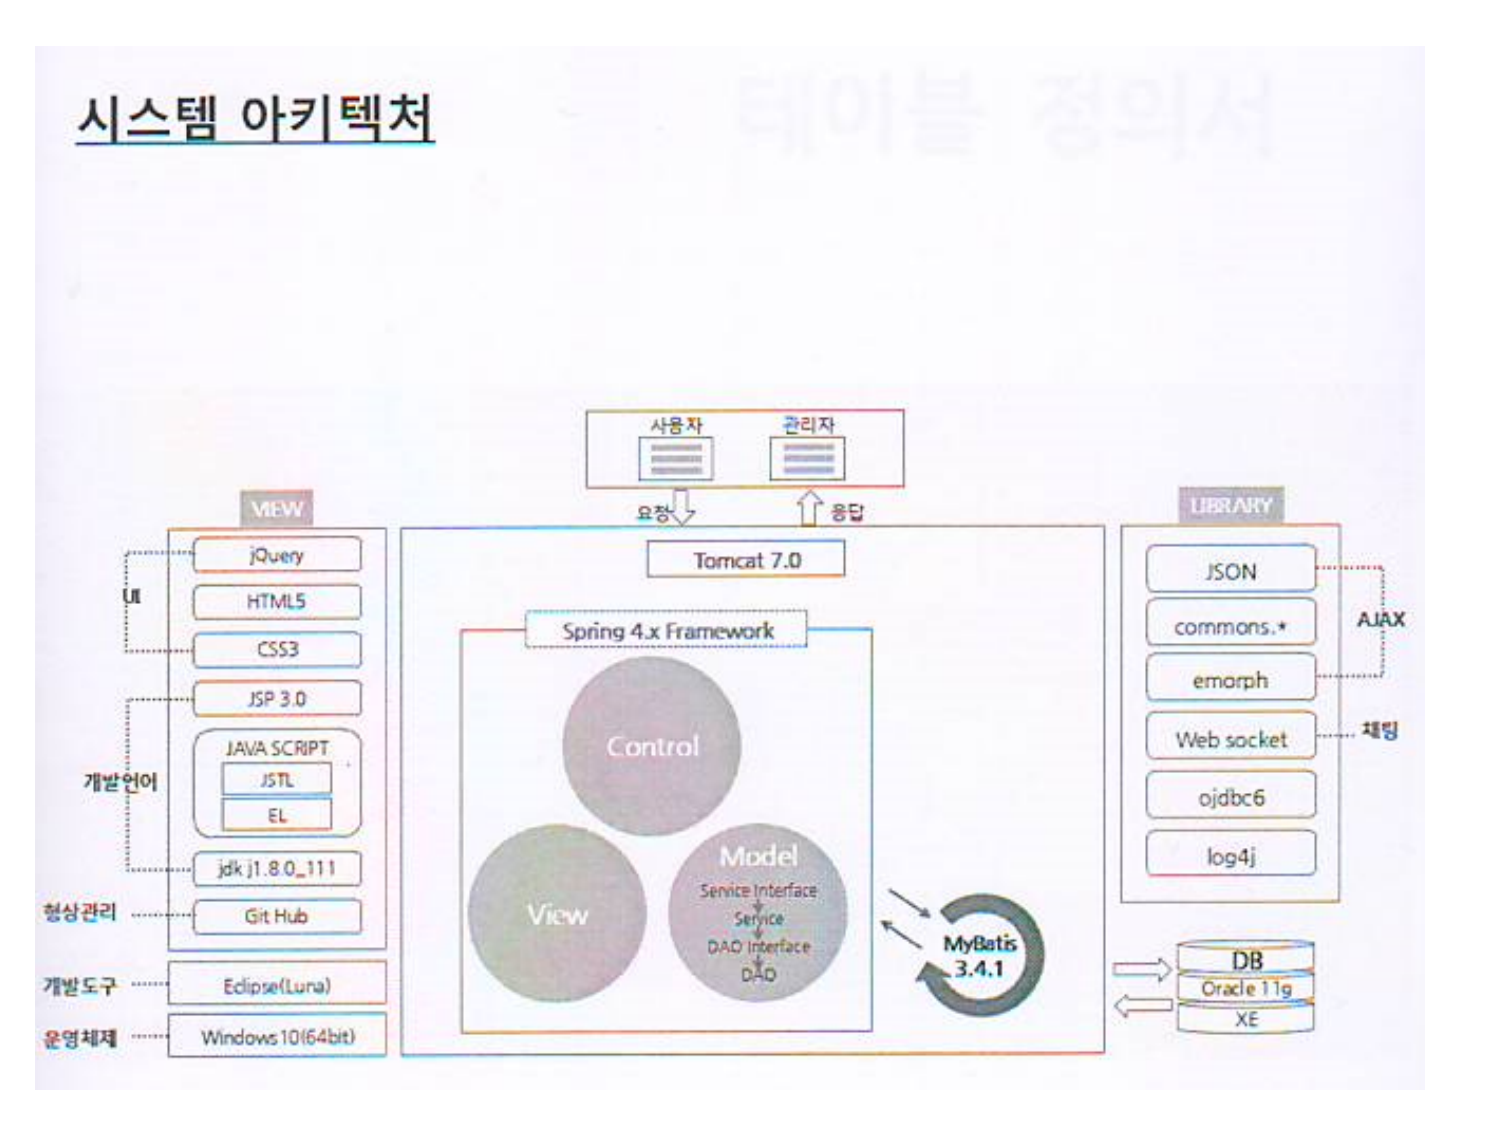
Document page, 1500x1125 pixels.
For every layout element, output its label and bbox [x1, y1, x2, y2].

picture [34, 46, 1425, 1091]
